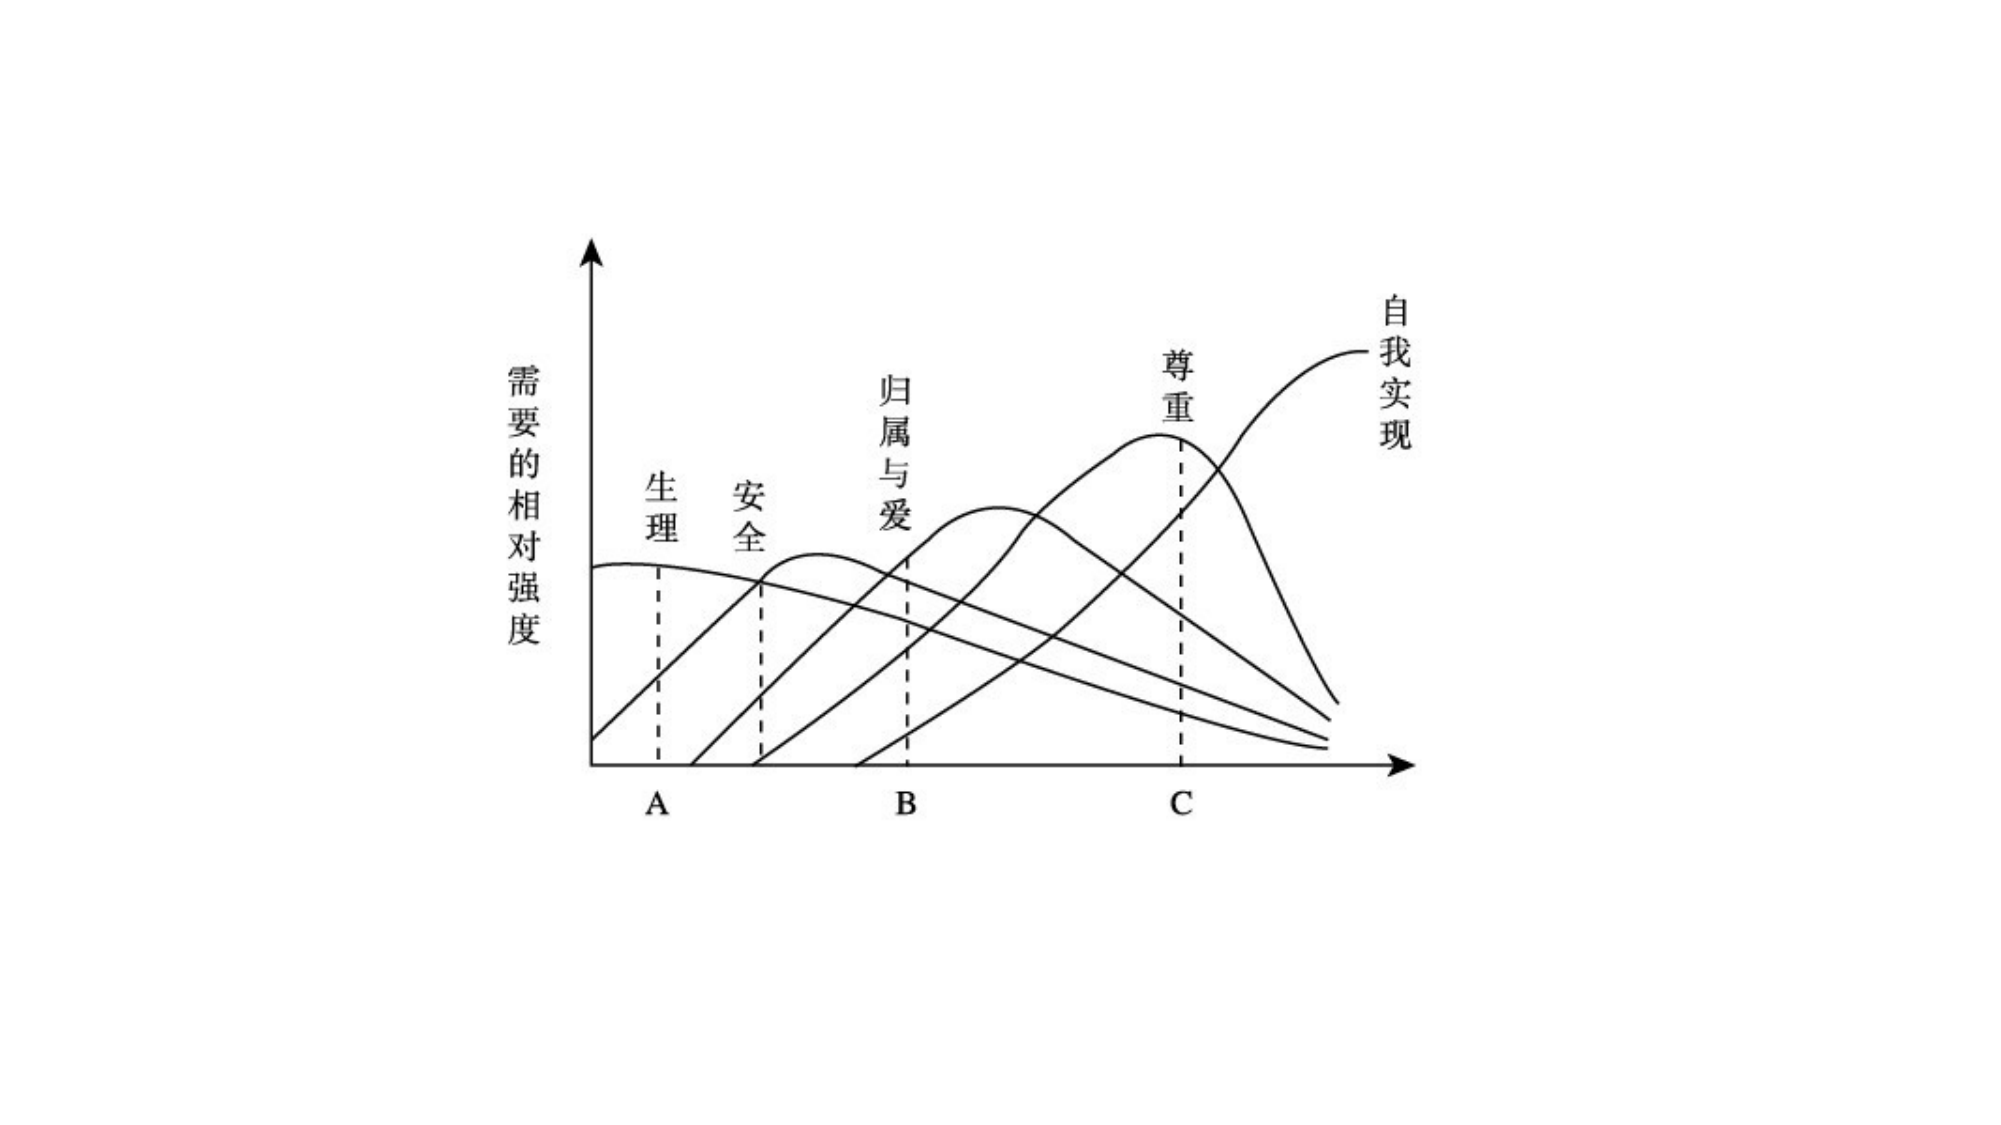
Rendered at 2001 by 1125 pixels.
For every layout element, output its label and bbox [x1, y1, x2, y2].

picture [492, 219, 1435, 822]
